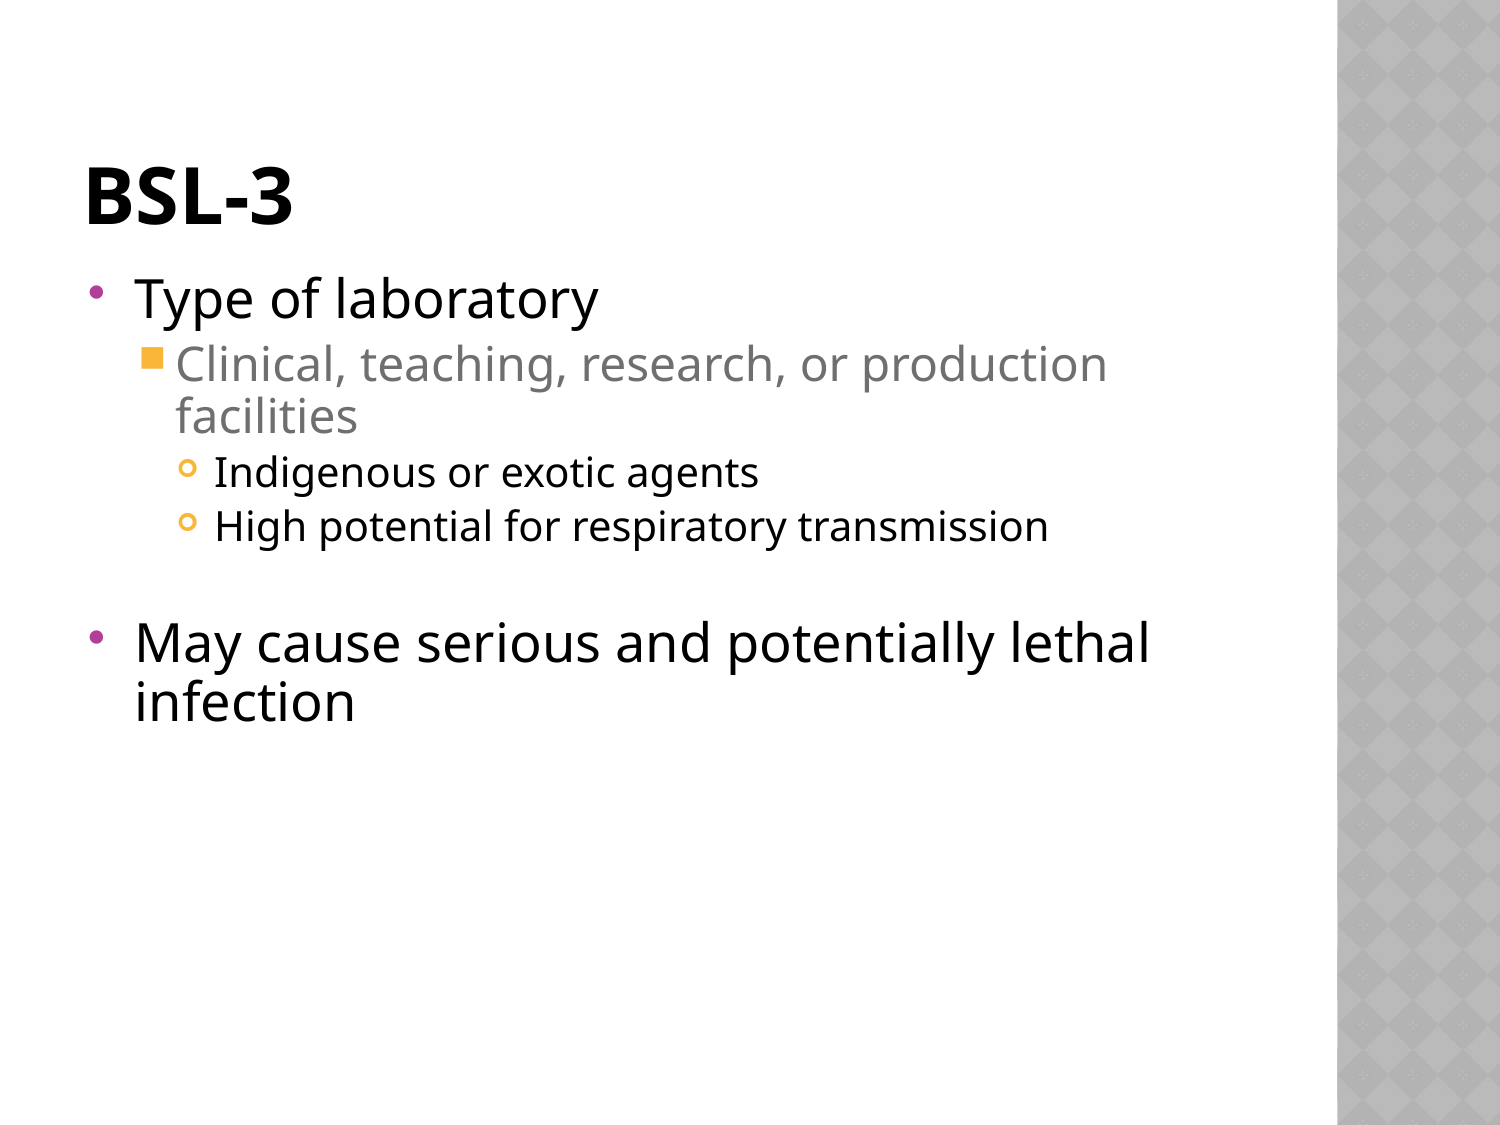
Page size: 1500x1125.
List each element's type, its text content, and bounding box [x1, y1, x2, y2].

title BSL-3 [75, 52, 1263, 240]
list Type of laboratory Clinical, teaching, research, or production facilities Indigenous or exotic agents High potential for respiratory transmission May cause serious and potentially lethal infection [75, 264, 1263, 1059]
